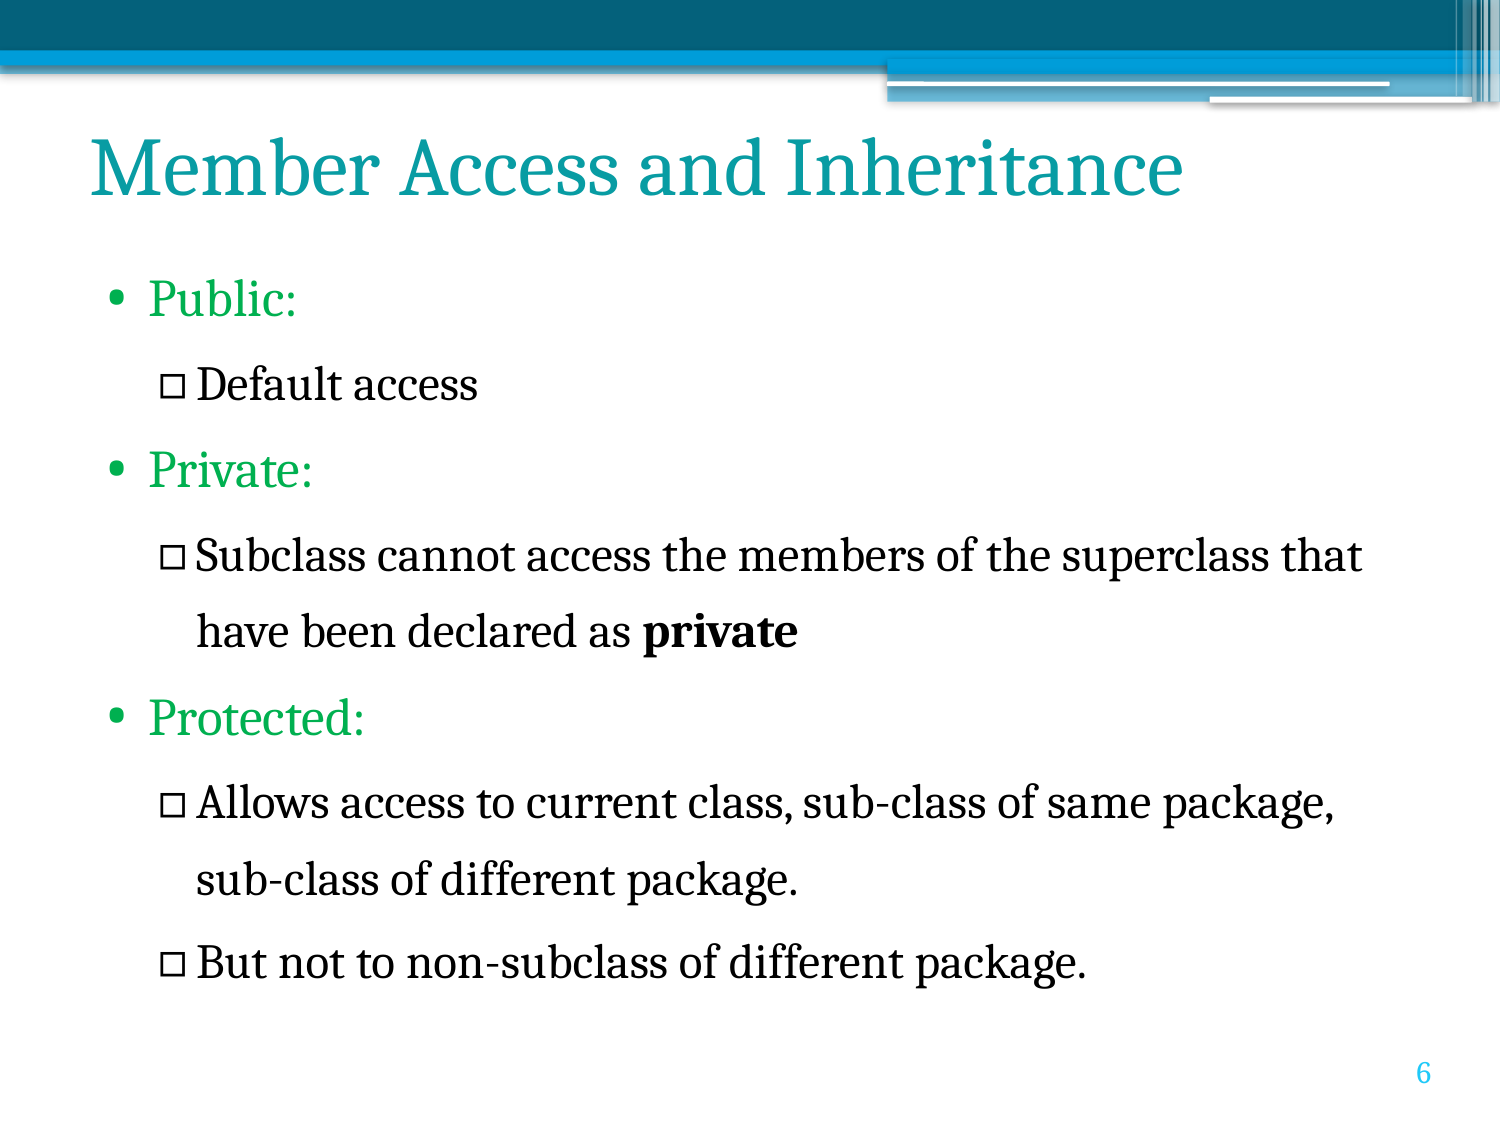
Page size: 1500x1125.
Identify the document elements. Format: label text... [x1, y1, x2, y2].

list Public: Default access Private: Subclass cannot access the members of the superclass that have been declared as private Protected: Allows access to current class, sub-class of same package, sub-class of different package. But not to non-subclass of different package. [75, 237, 1425, 1000]
title Member Access and Inheritance [75, 99, 1425, 225]
slide_number 6 [1287, 1041, 1447, 1102]
